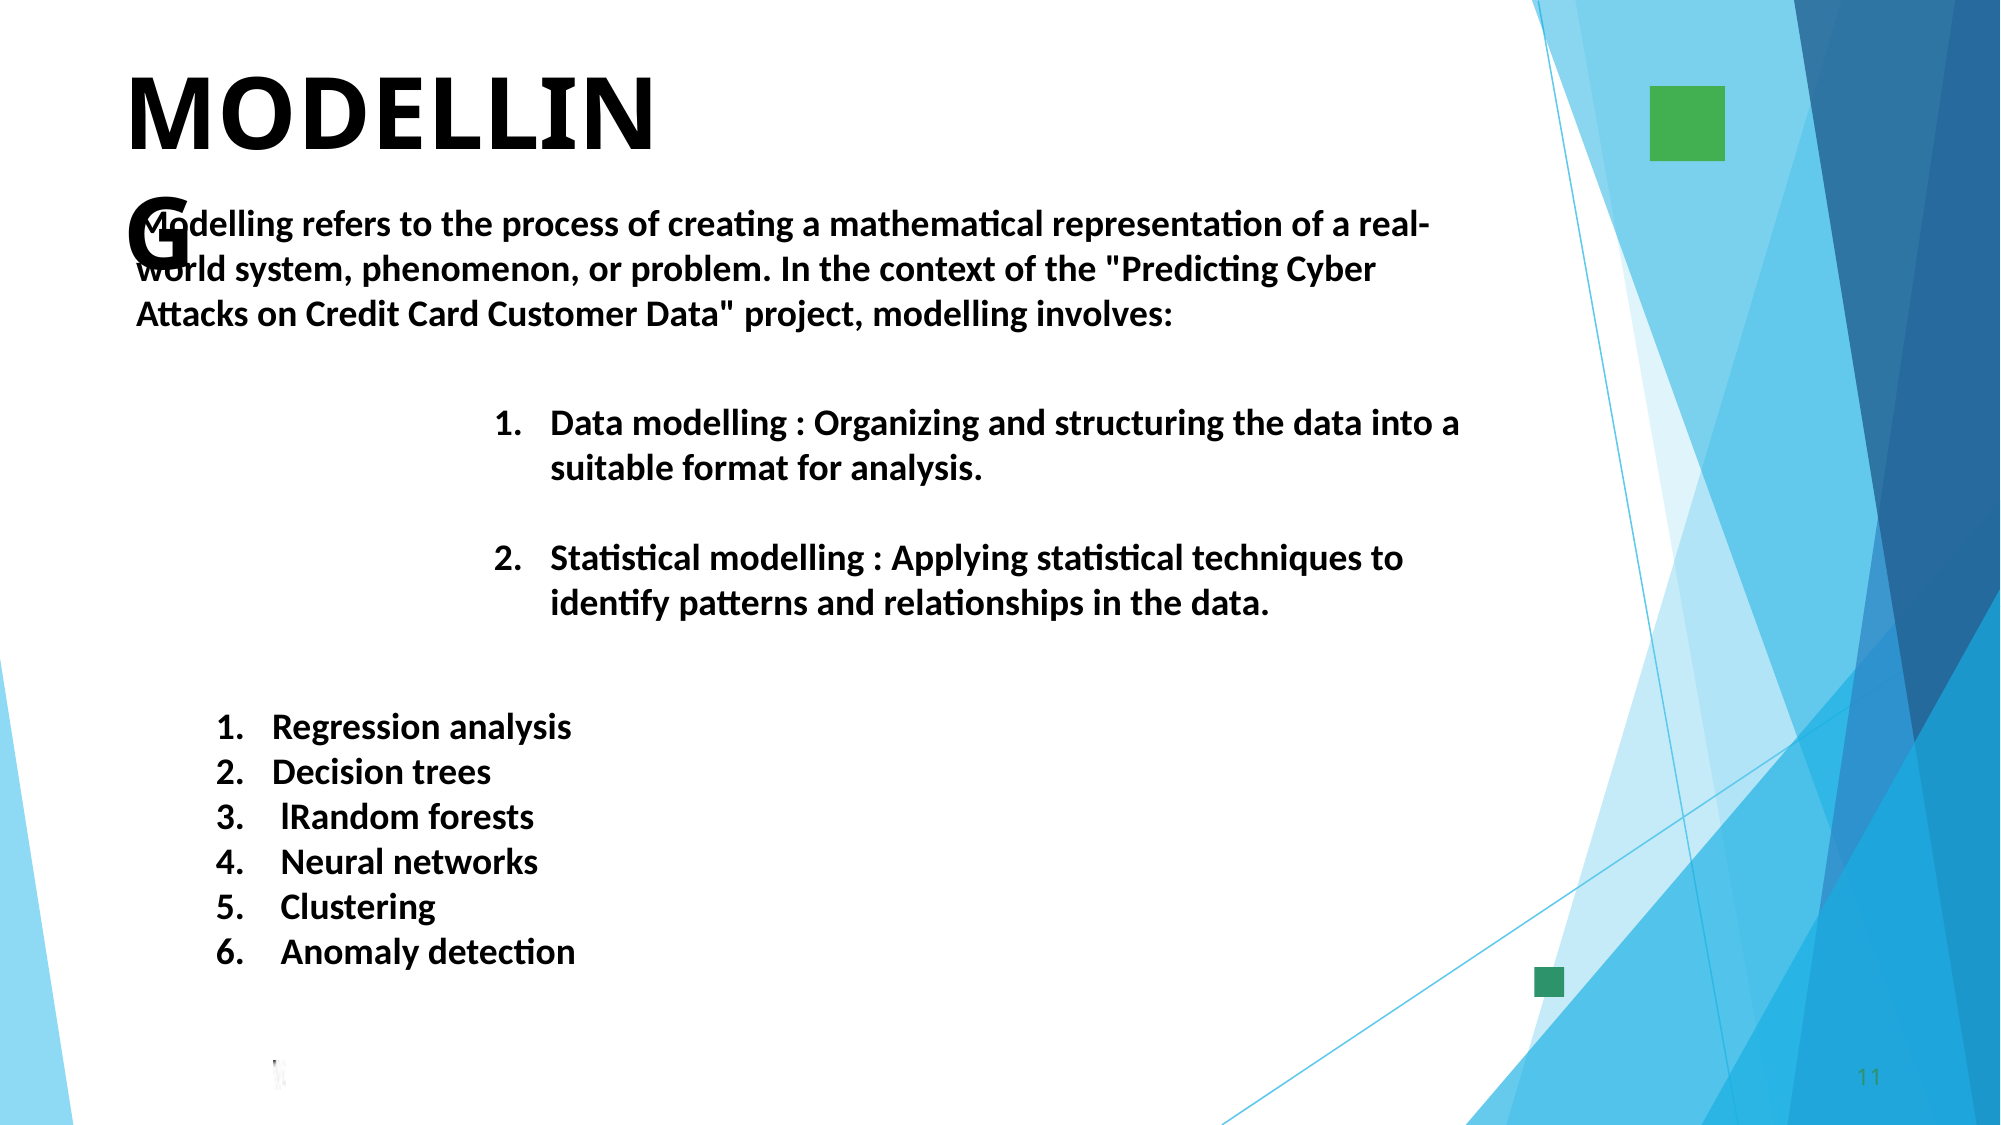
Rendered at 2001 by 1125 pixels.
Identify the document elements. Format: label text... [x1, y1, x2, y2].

text_box Modelling refers to the process of creating a mathematical representation of a real-world system, phenomenon, or problem. In the context of the "Predicting Cyber Attacks on Credit Card Customer Data" project, modelling involves: [121, 191, 1480, 341]
text_box MODELLING [121, 47, 664, 191]
text_box Data modelling : Organizing and structuring the data into a suitable format for analysis. Statistical modelling : Applying statistical techniques to identify patterns and relationships in the data. [479, 390, 1480, 631]
picture [273, 1060, 287, 1091]
text_box [1649, 86, 1725, 162]
text_box [1534, 967, 1565, 997]
text_box 11 [1849, 1061, 1888, 1095]
text_box Regression analysis Decision trees lRandom forests Neural networks Clustering Anomaly detection [201, 694, 1202, 979]
